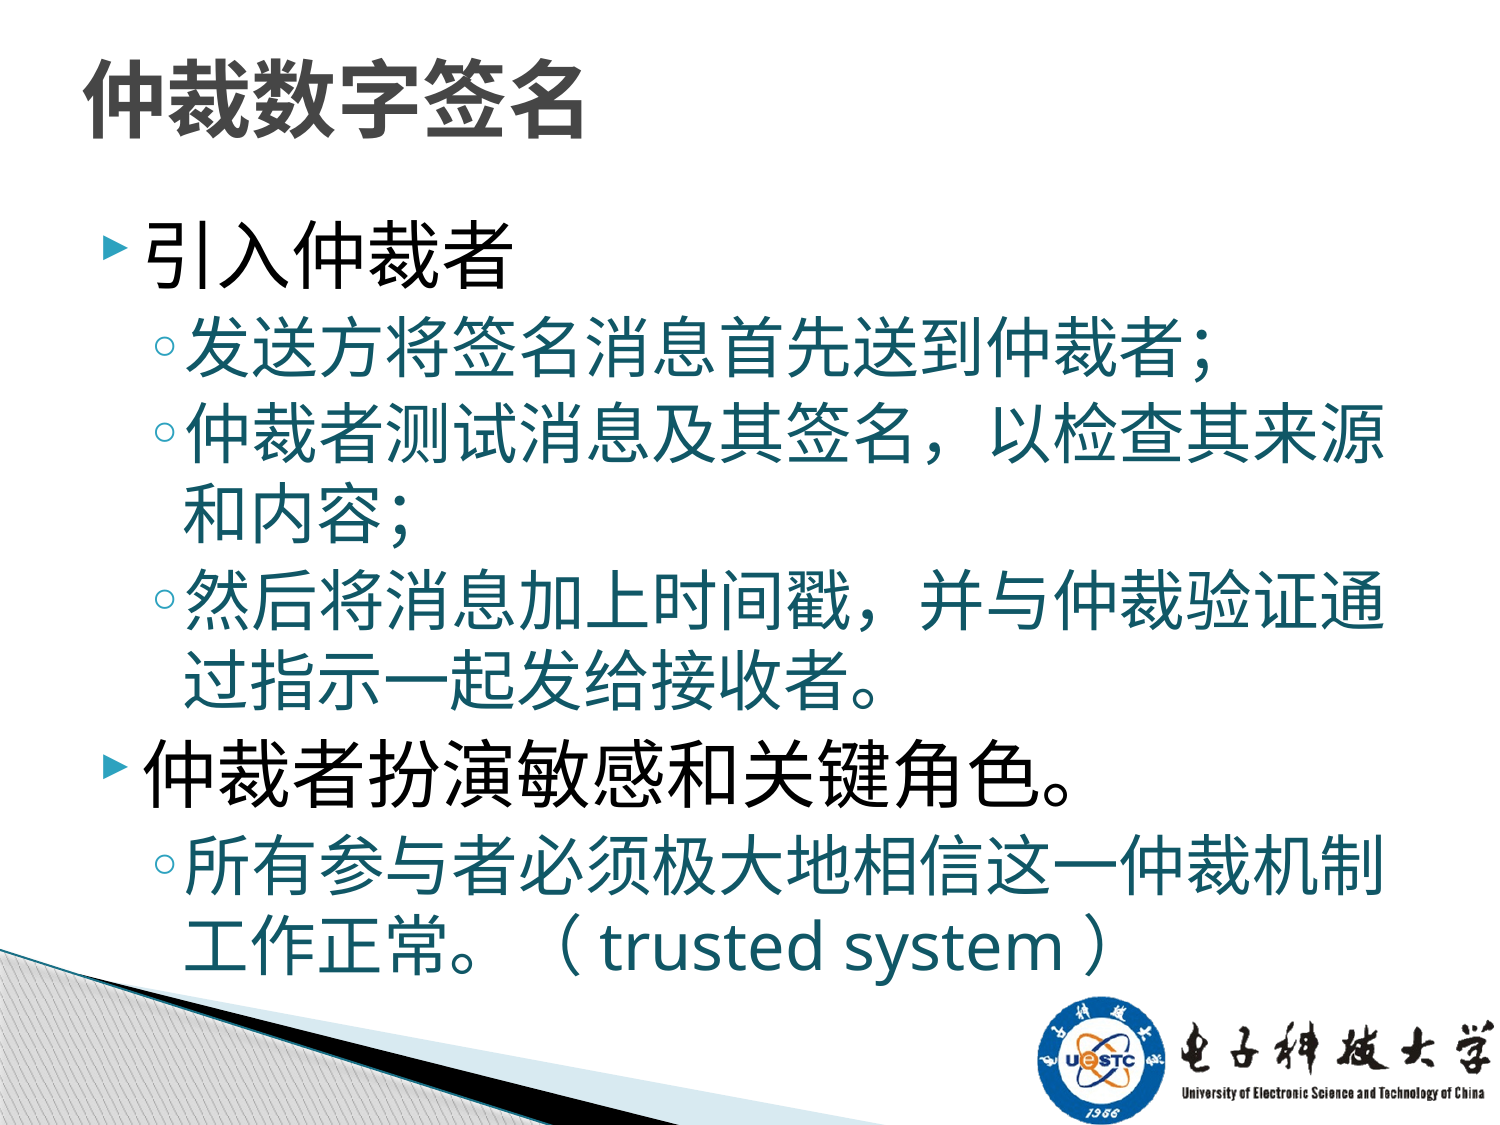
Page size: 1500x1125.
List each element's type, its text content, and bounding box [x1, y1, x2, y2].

picture [1037, 995, 1495, 1125]
title 仲裁数字签名 [66, 3, 1417, 191]
list 引入仲裁者 发送方将签名消息首先送到仲裁者； 仲裁者测试消息及其签名，以检查其来源和内容； 然后将消息加上时间戳，并与仲裁验证通过指示一起发给接收者。 仲裁者扮演敏感和关键角色。 所有参与者必须极大地相信这一仲裁机制工作正常。（trusted system） [66, 201, 1417, 1052]
